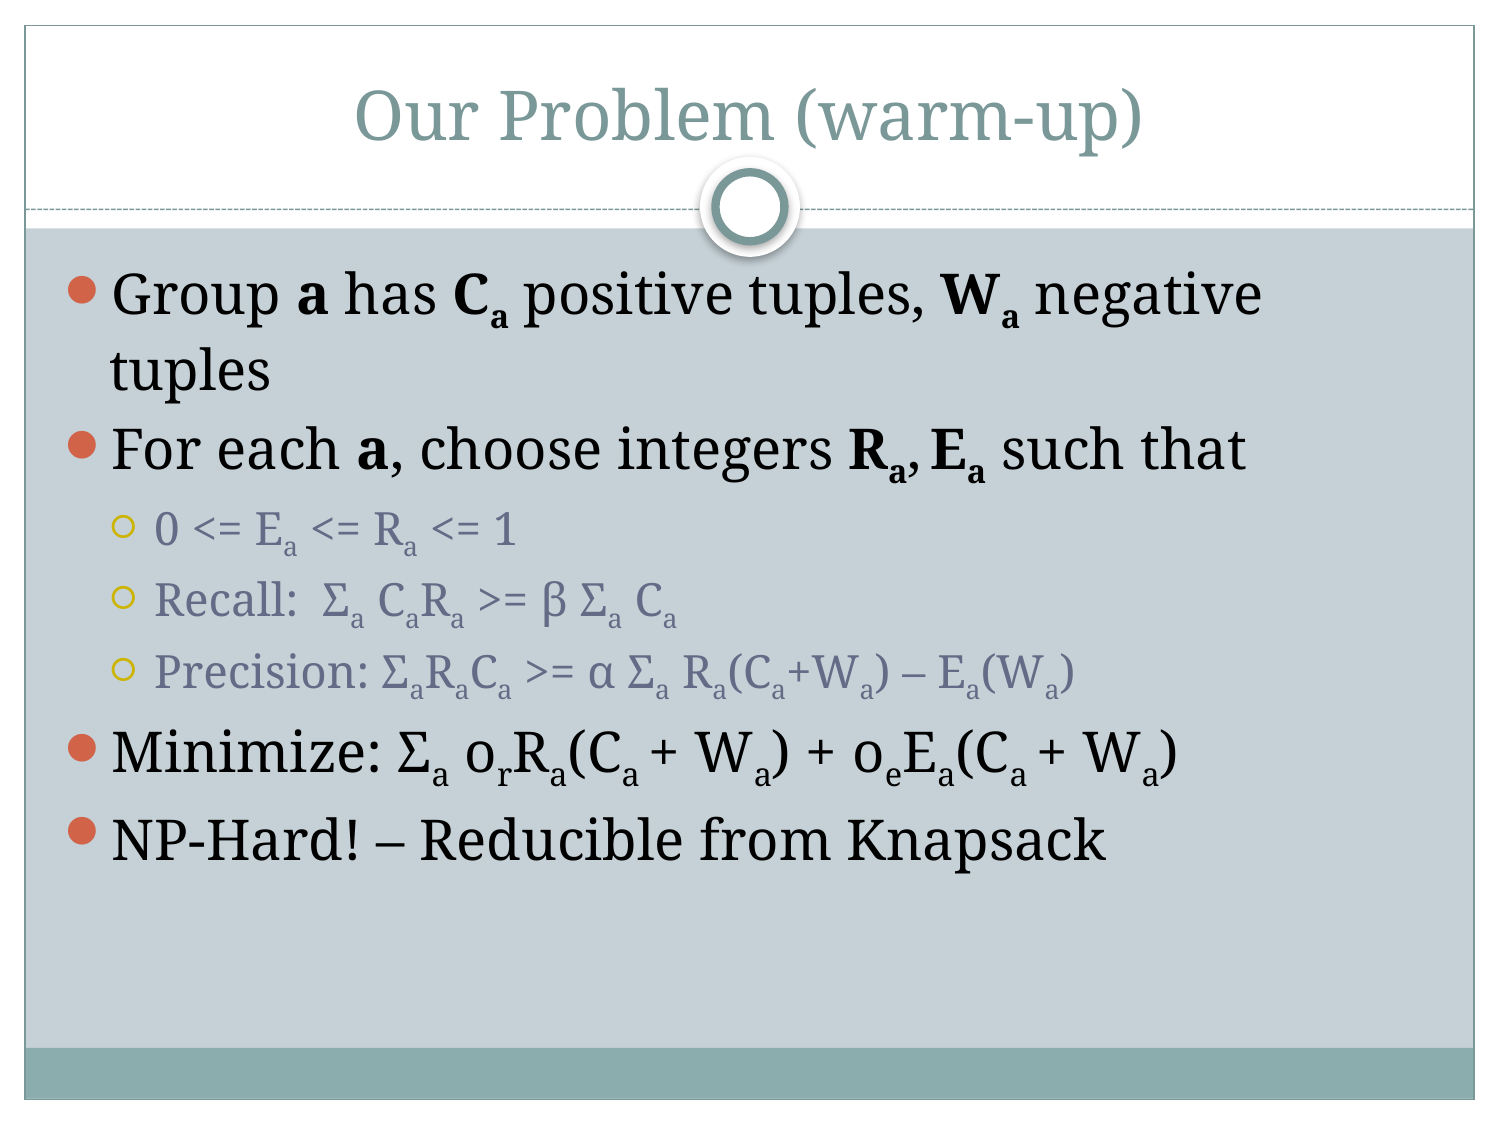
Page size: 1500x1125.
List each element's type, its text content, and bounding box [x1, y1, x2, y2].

list Group a has Ca positive tuples, Wa negative tuples For each a, choose integers Ra, Ea such that 0 <= Ea <= Ra <= 1 Recall: Σa CaRa >= β Σa Ca Precision: ΣaRaCa >= α Σa Ra(Ca+Wa) – Ea(Wa) Minimize: Σa orRa(Ca + Wa) + oeEa(Ca + Wa) NP-Hard! – Reducible from Knapsack [49, 250, 1445, 1001]
title Our Problem (warm-up) [49, 37, 1450, 162]
